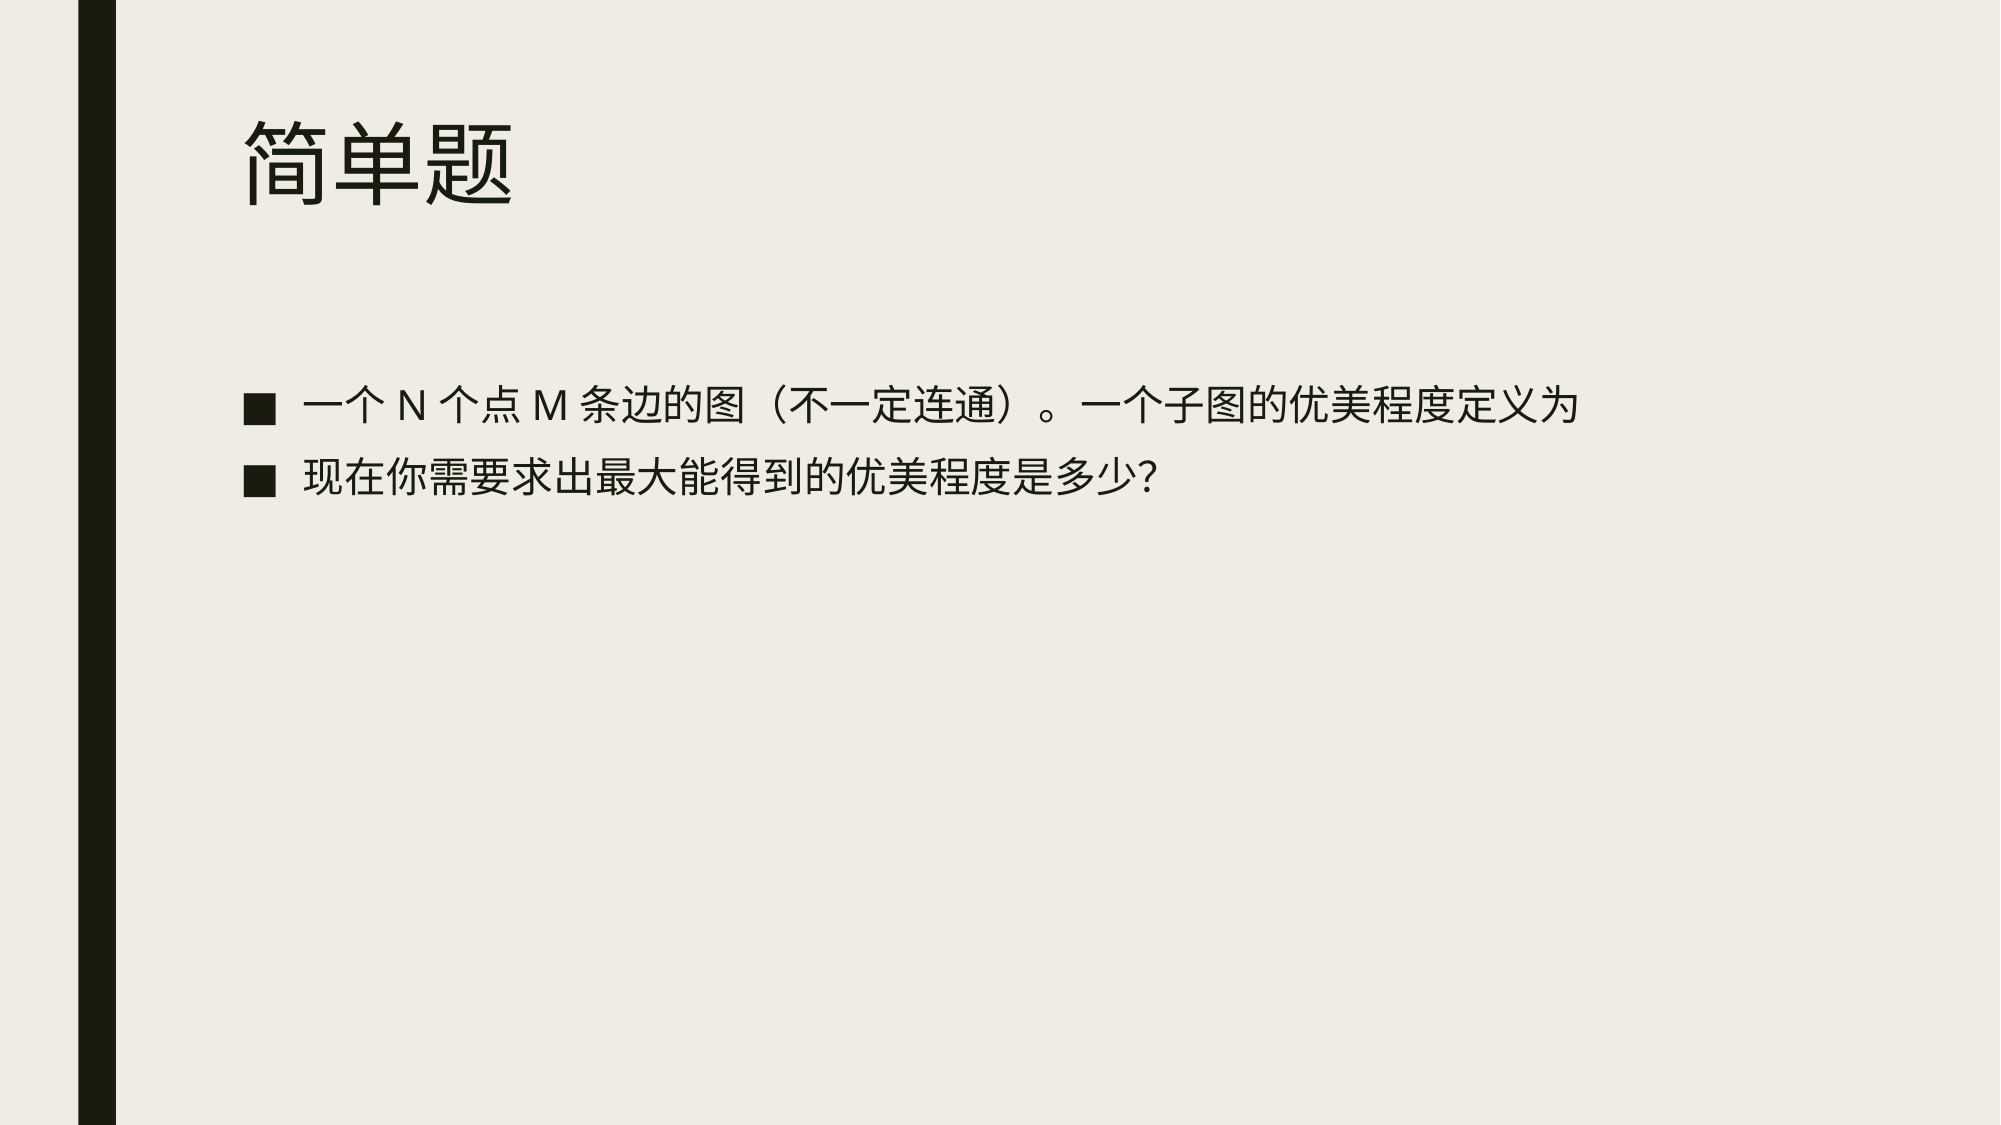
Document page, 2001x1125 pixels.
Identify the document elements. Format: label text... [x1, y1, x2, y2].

title 简单题 [225, 112, 1800, 357]
